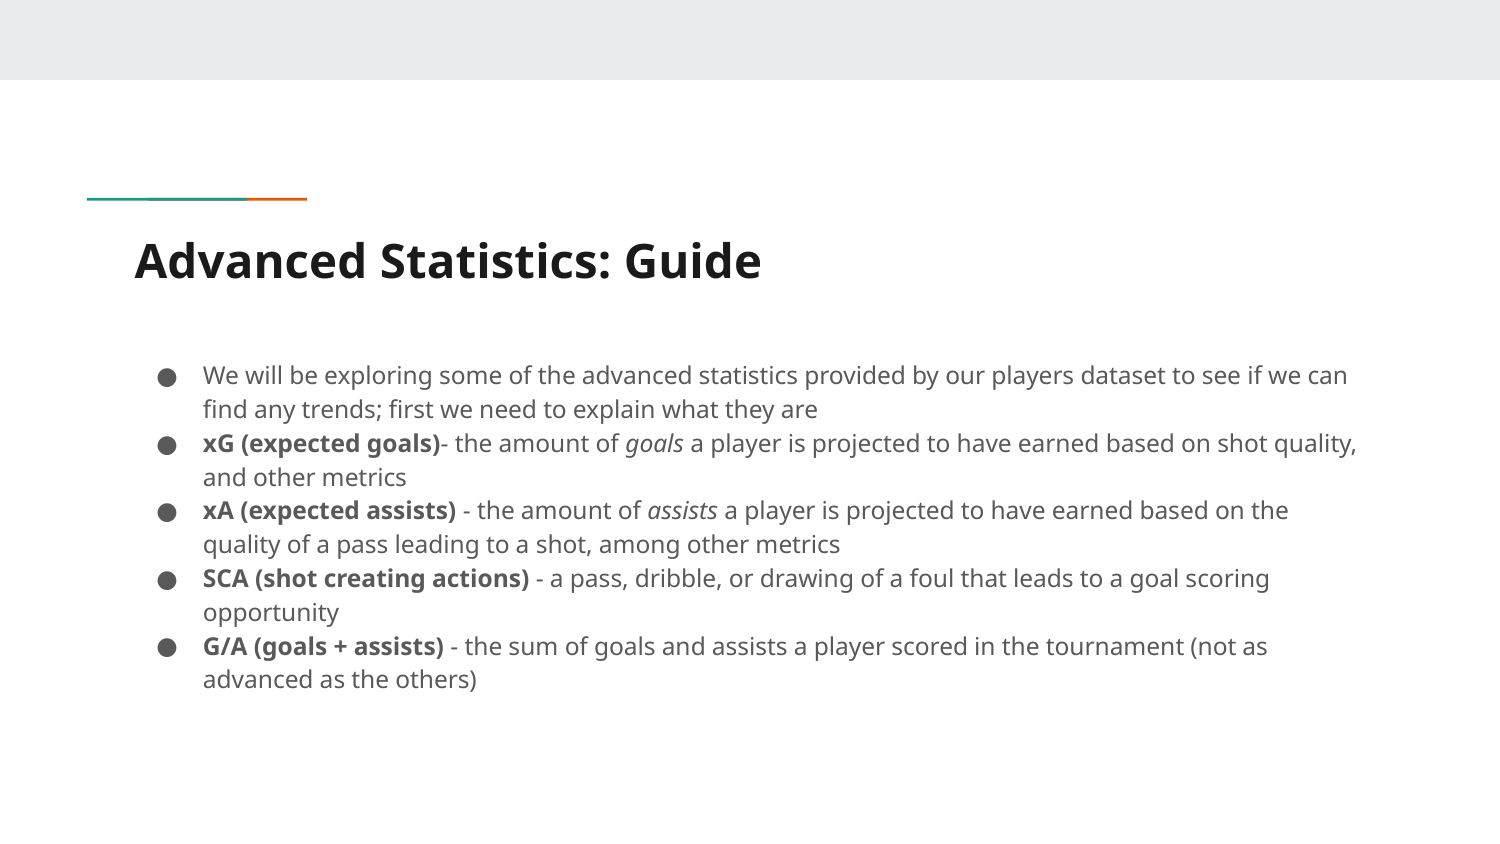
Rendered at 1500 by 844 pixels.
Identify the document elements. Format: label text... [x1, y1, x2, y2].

list We will be exploring some of the advanced statistics provided by our players dataset to see if we can find any trends; first we need to explain what they are xG (expected goals)- the amount of goals a player is projected to have earned based on shot quality, and other metrics xA (expected assists) - the amount of assists a player is projected to have earned based on the quality of a pass leading to a shot, among other metrics SCA (shot creating actions) - a pass, dribble, or drawing of a foul that leads to a goal scoring opportunity G/A (goals + assists) - the sum of goals and assists a player scored in the tournament (not as advanced as the others) [119, 341, 1381, 712]
title Advanced Statistics: Guide [119, 216, 1381, 305]
